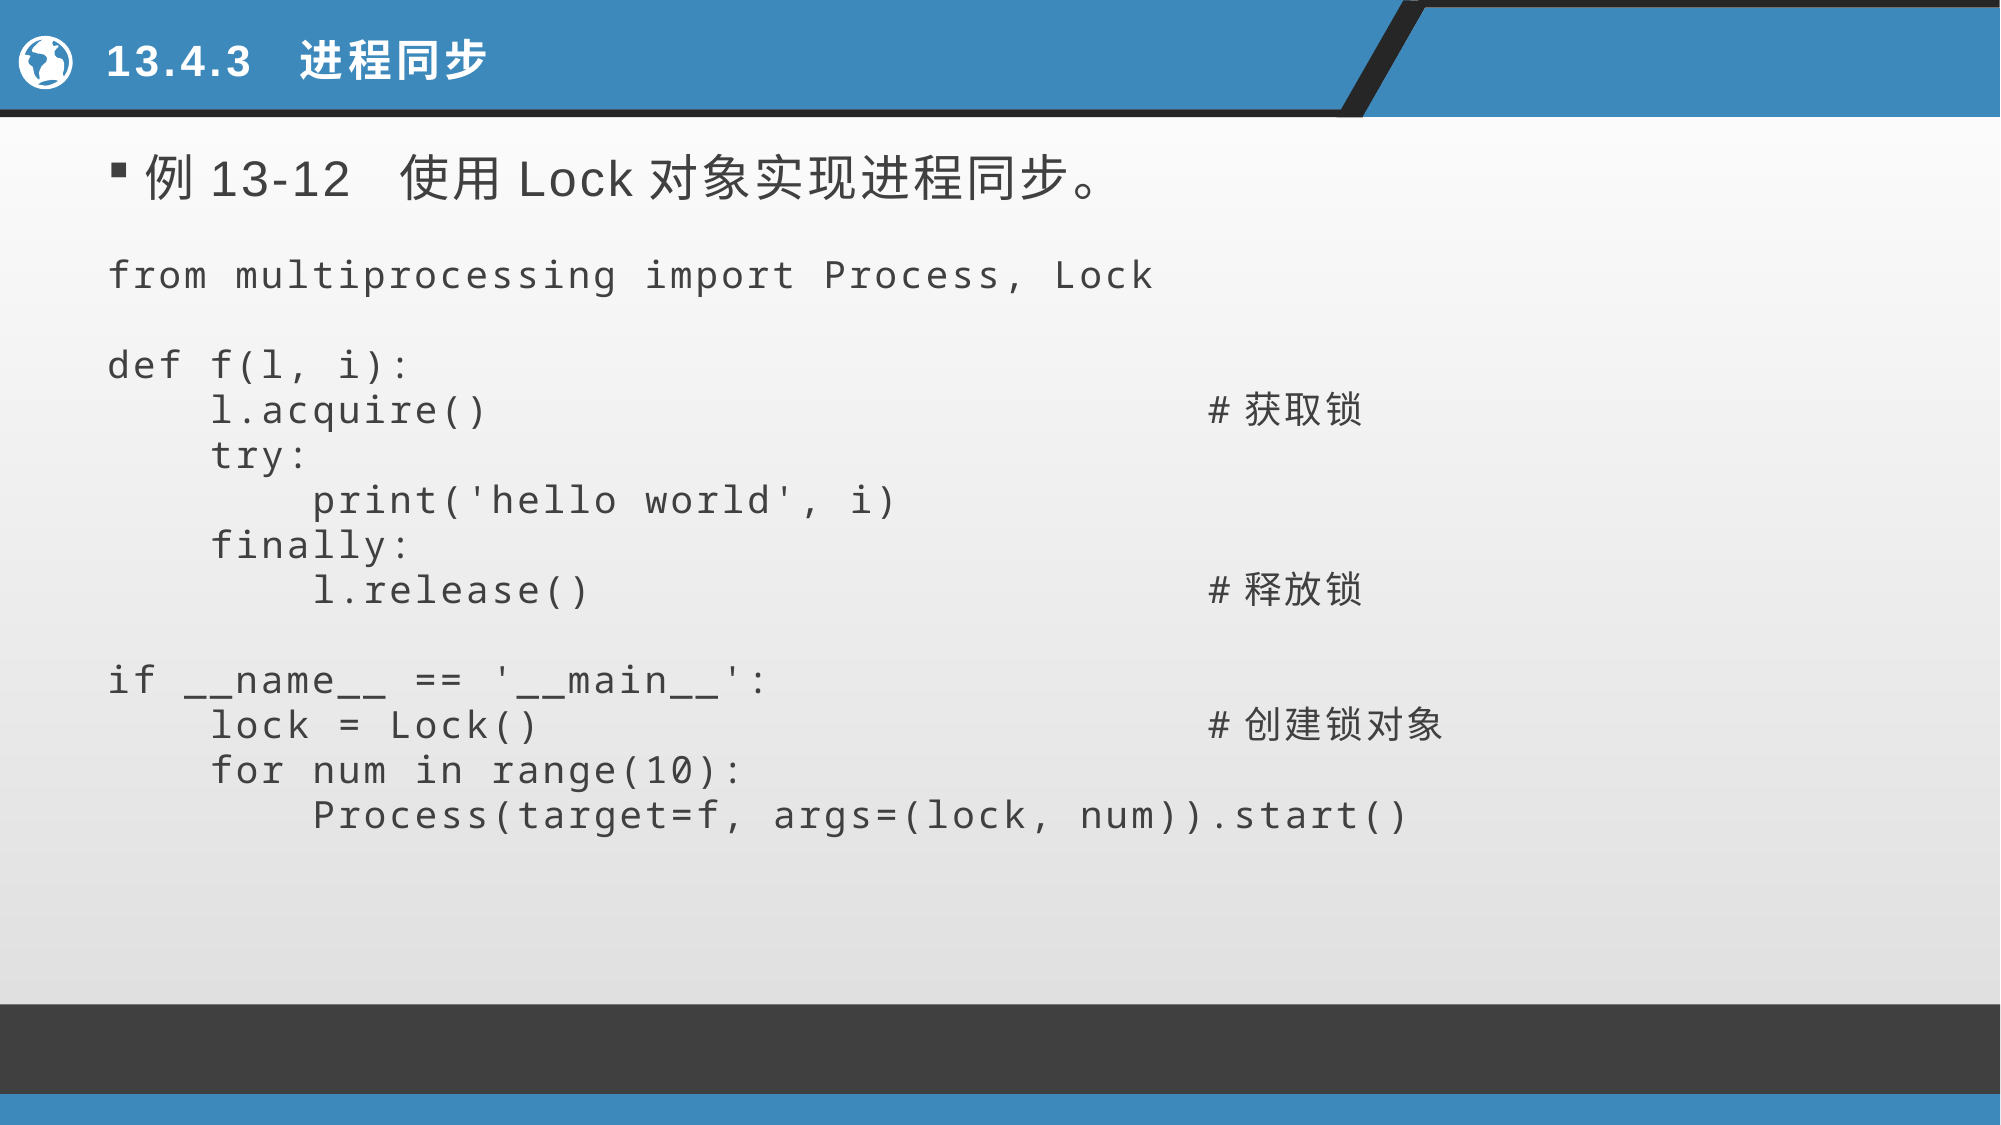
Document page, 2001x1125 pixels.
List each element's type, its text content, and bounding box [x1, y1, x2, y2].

list 例13-12 使用Lock对象实现进程同步。 from multiprocessing import Process, Lock def f(l, i): l.acquire() #获取锁 try: print('hello world', i) finally: l.release() #释放锁 if __name__ == '__main__': lock = Lock() #创建锁对象 for num in range(10): Process(target=f, args=(lock, num)).start() [90, 146, 1921, 976]
title 13.4.3 进程同步 [90, 24, 977, 146]
